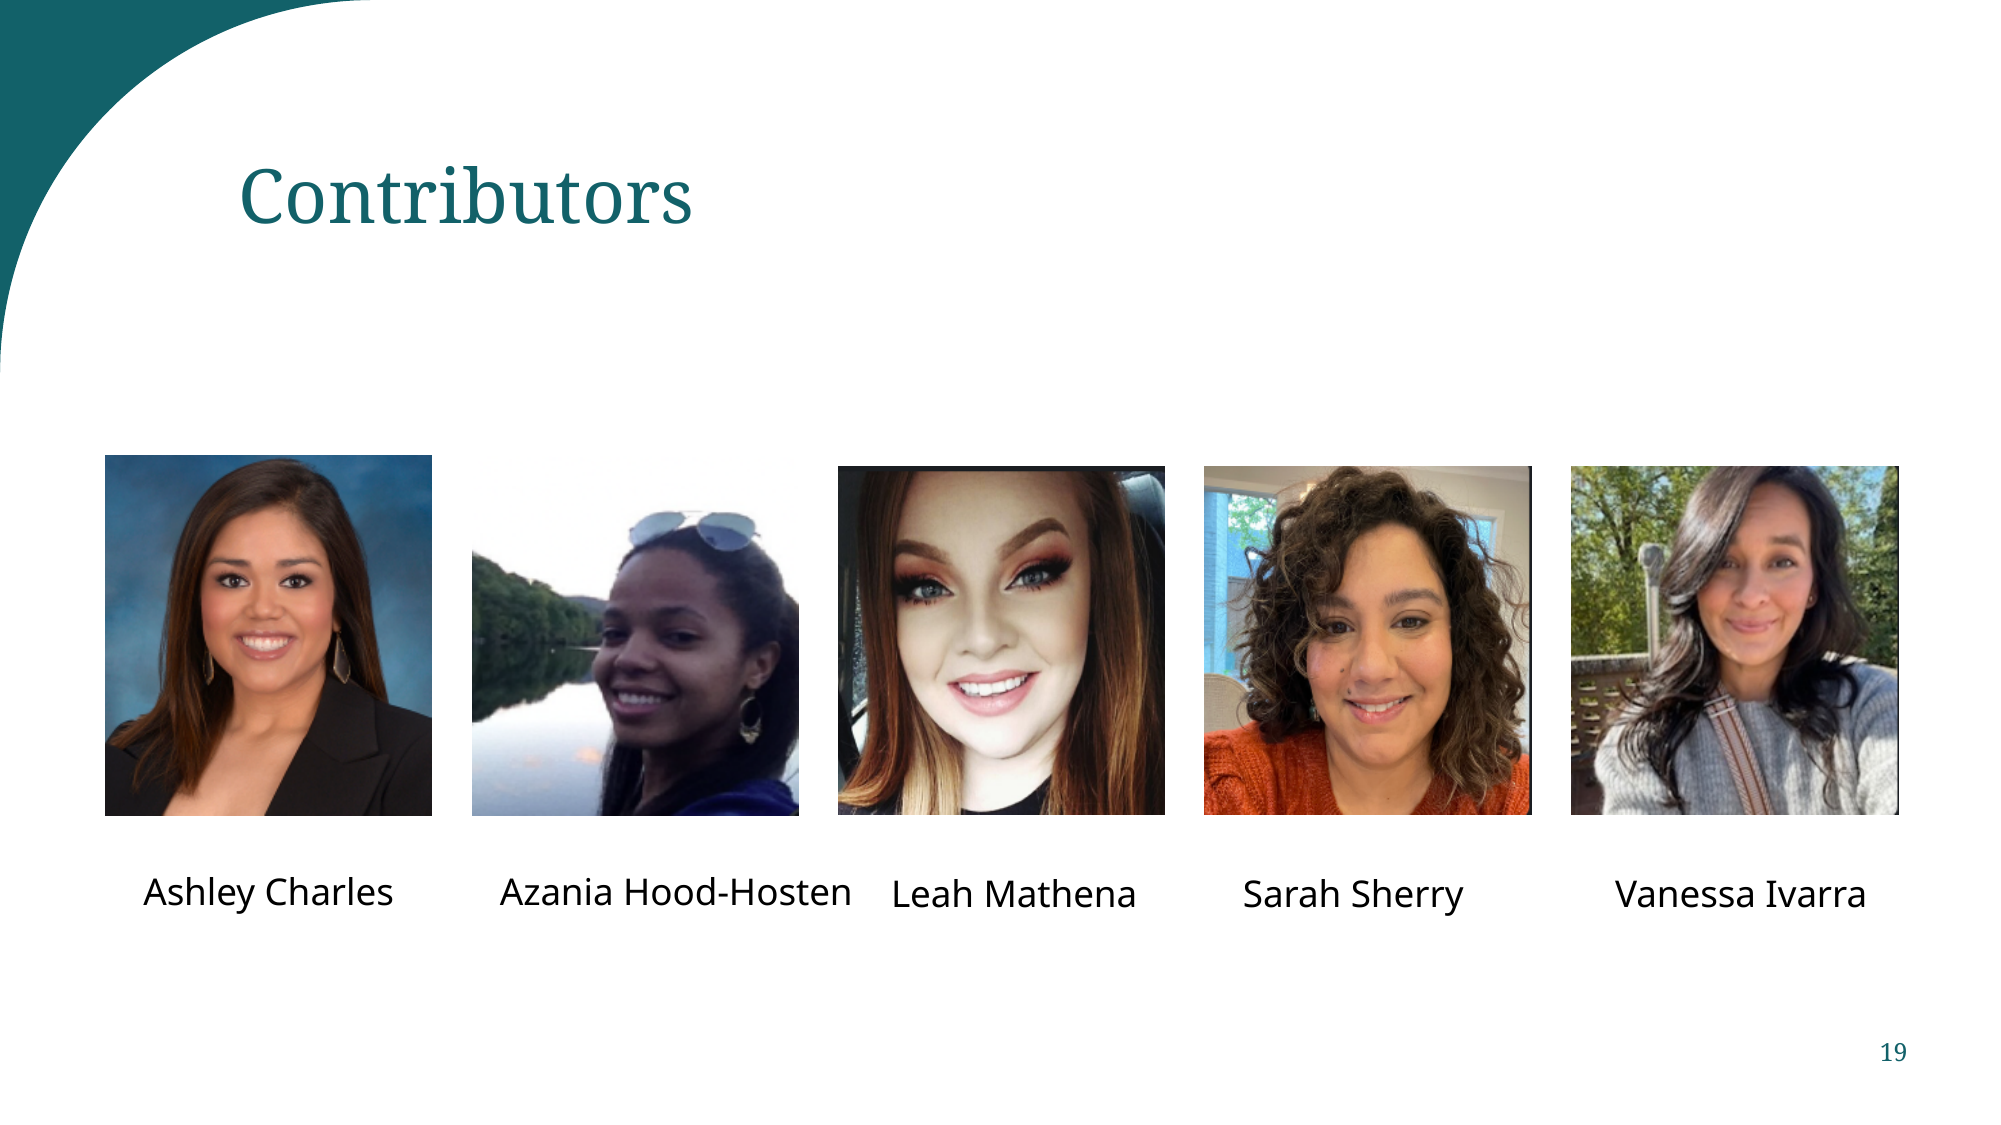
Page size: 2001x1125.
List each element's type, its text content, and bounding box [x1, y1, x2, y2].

picture [1571, 466, 1899, 816]
text_box Sarah Sherry [1228, 862, 1479, 922]
text_box Azania Hood-Hosten [484, 861, 868, 921]
title Contributors [224, 56, 1775, 343]
picture [105, 455, 432, 816]
picture [838, 466, 1165, 816]
text_box Vanessa Ivarra [1600, 862, 1883, 922]
text_box Leah Mathena [876, 862, 1153, 922]
slide_number 19 [1787, 981, 2000, 1125]
picture [1204, 466, 1532, 816]
picture [472, 455, 799, 816]
text_box Ashley Charles [128, 861, 410, 921]
